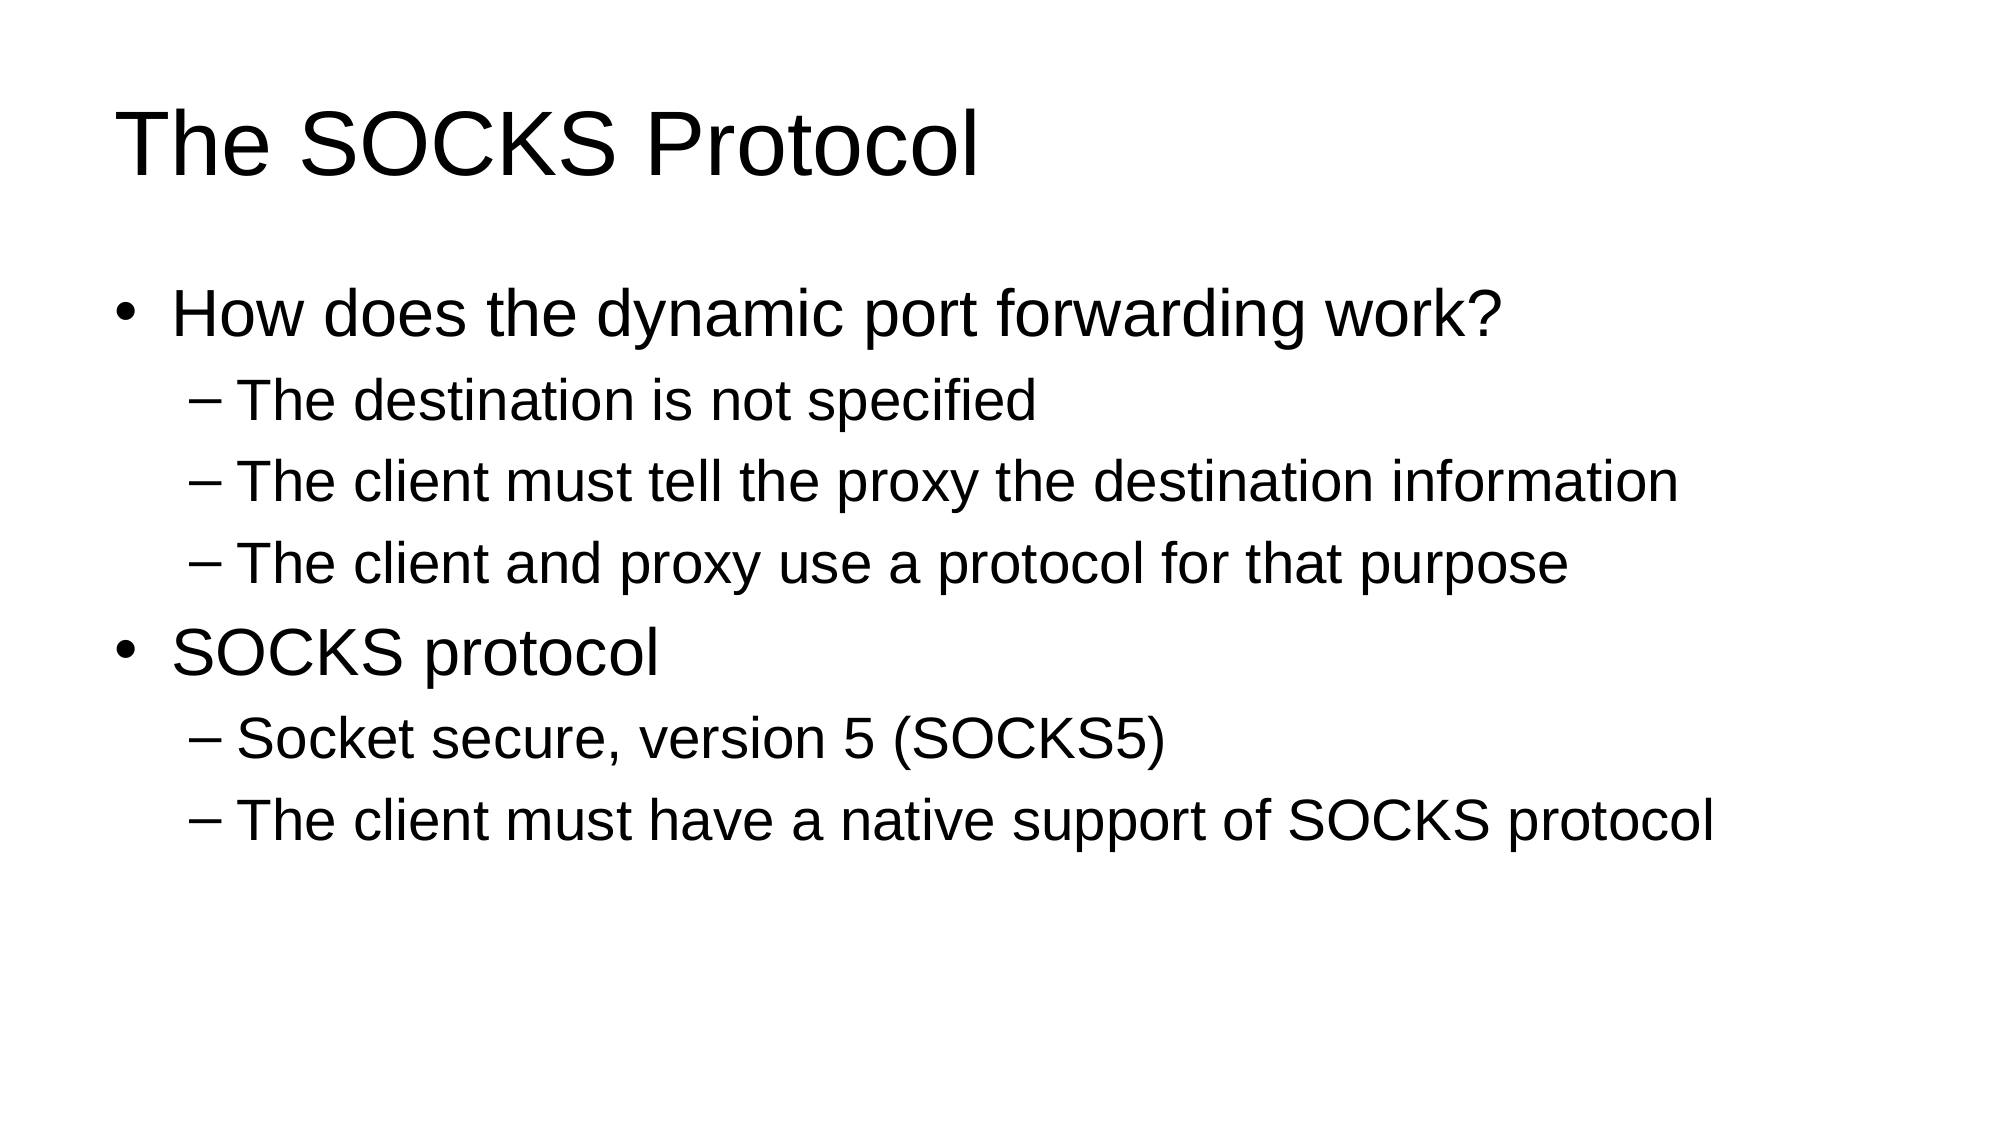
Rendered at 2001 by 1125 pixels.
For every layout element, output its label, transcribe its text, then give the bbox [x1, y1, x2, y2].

title The SOCKS Protocol [99, 45, 1900, 233]
list How does the dynamic port forwarding work? The destination is not specified The client must tell the proxy the destination information The client and proxy use a protocol for that purpose SOCKS protocol Socket secure, version 5 (SOCKS5) The client must have a native support of SOCKS protocol [99, 262, 1900, 1005]
